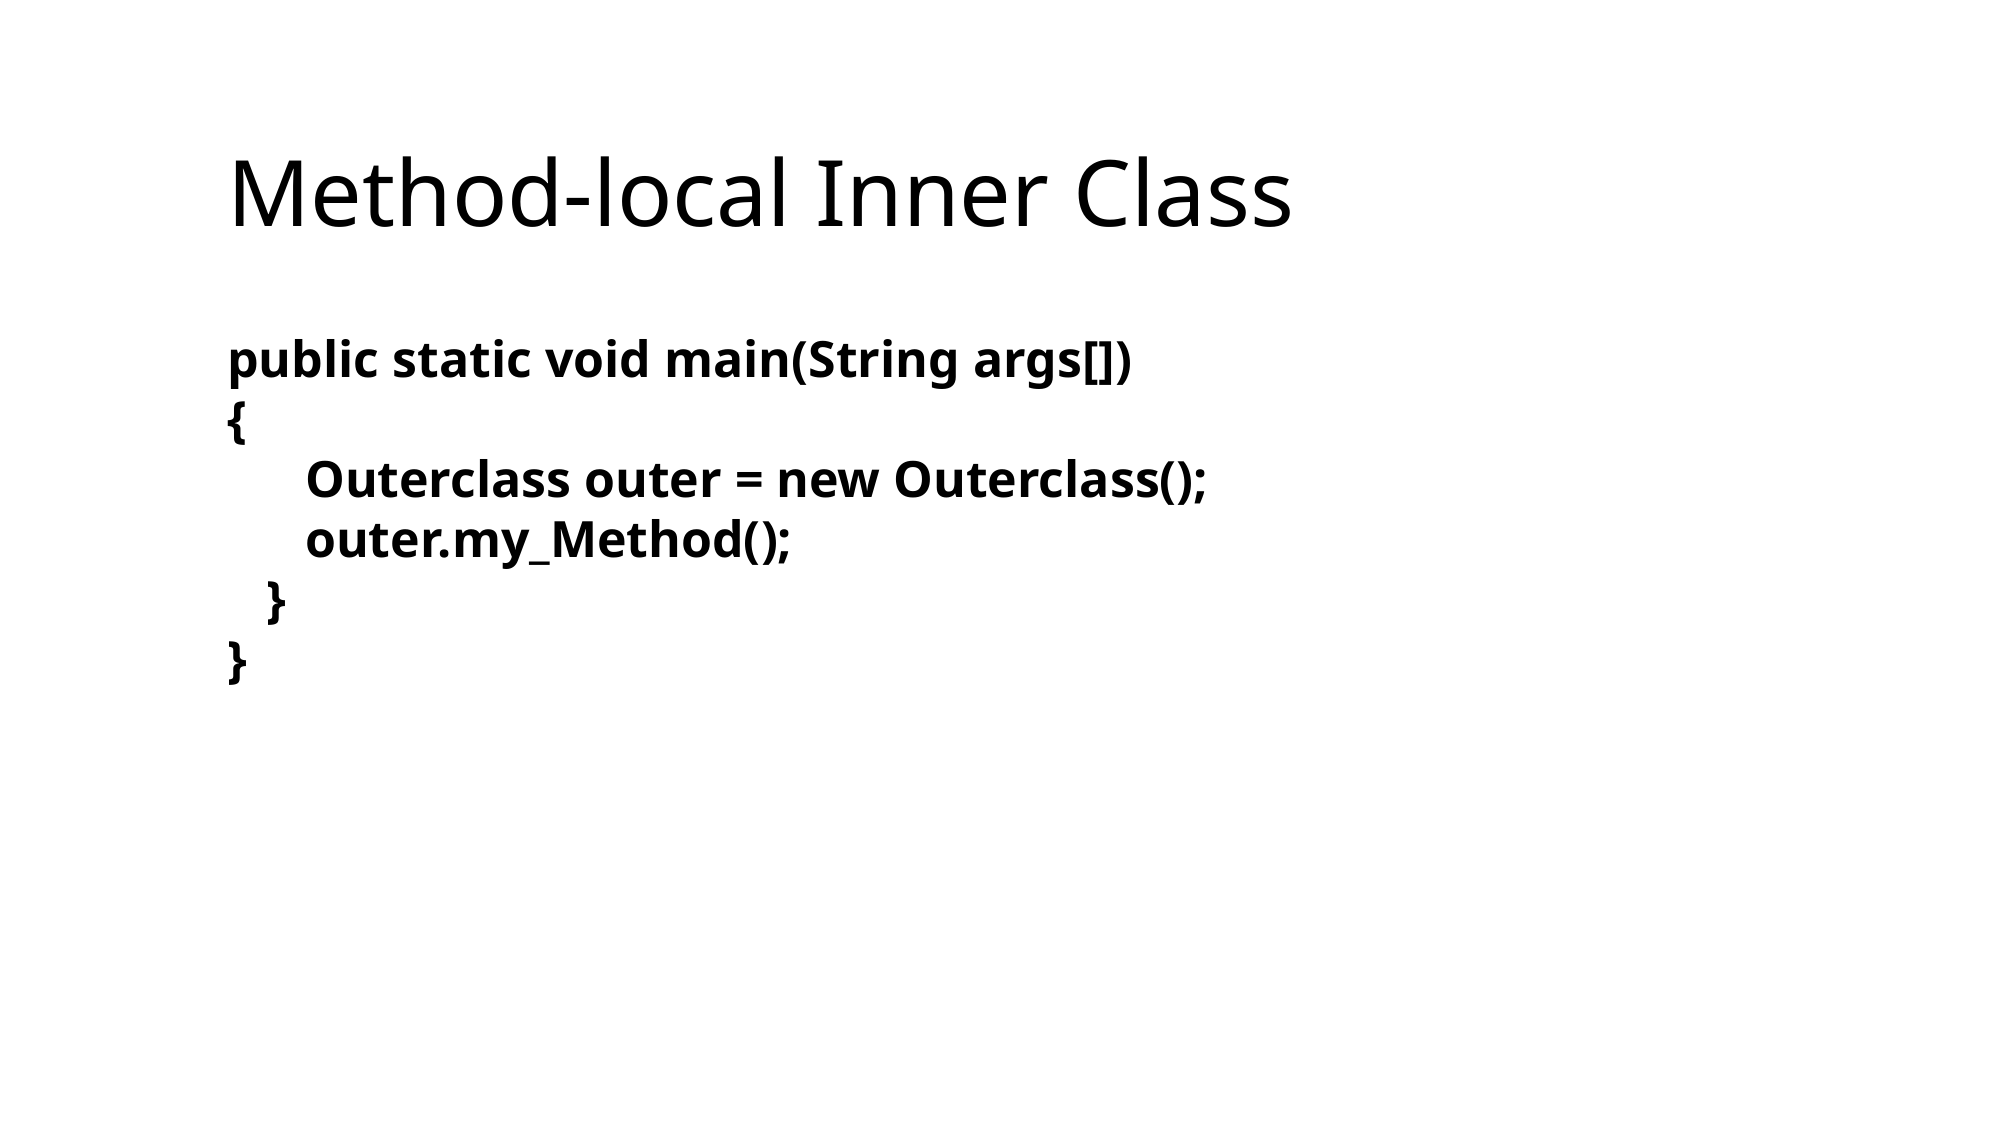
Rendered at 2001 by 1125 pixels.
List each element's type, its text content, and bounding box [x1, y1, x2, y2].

text_box public static void main(String args[]) { Outerclass outer = new Outerclass(); outer.my_Method(); } } [212, 320, 1688, 695]
title Method-local Inner Class [212, 89, 1788, 304]
